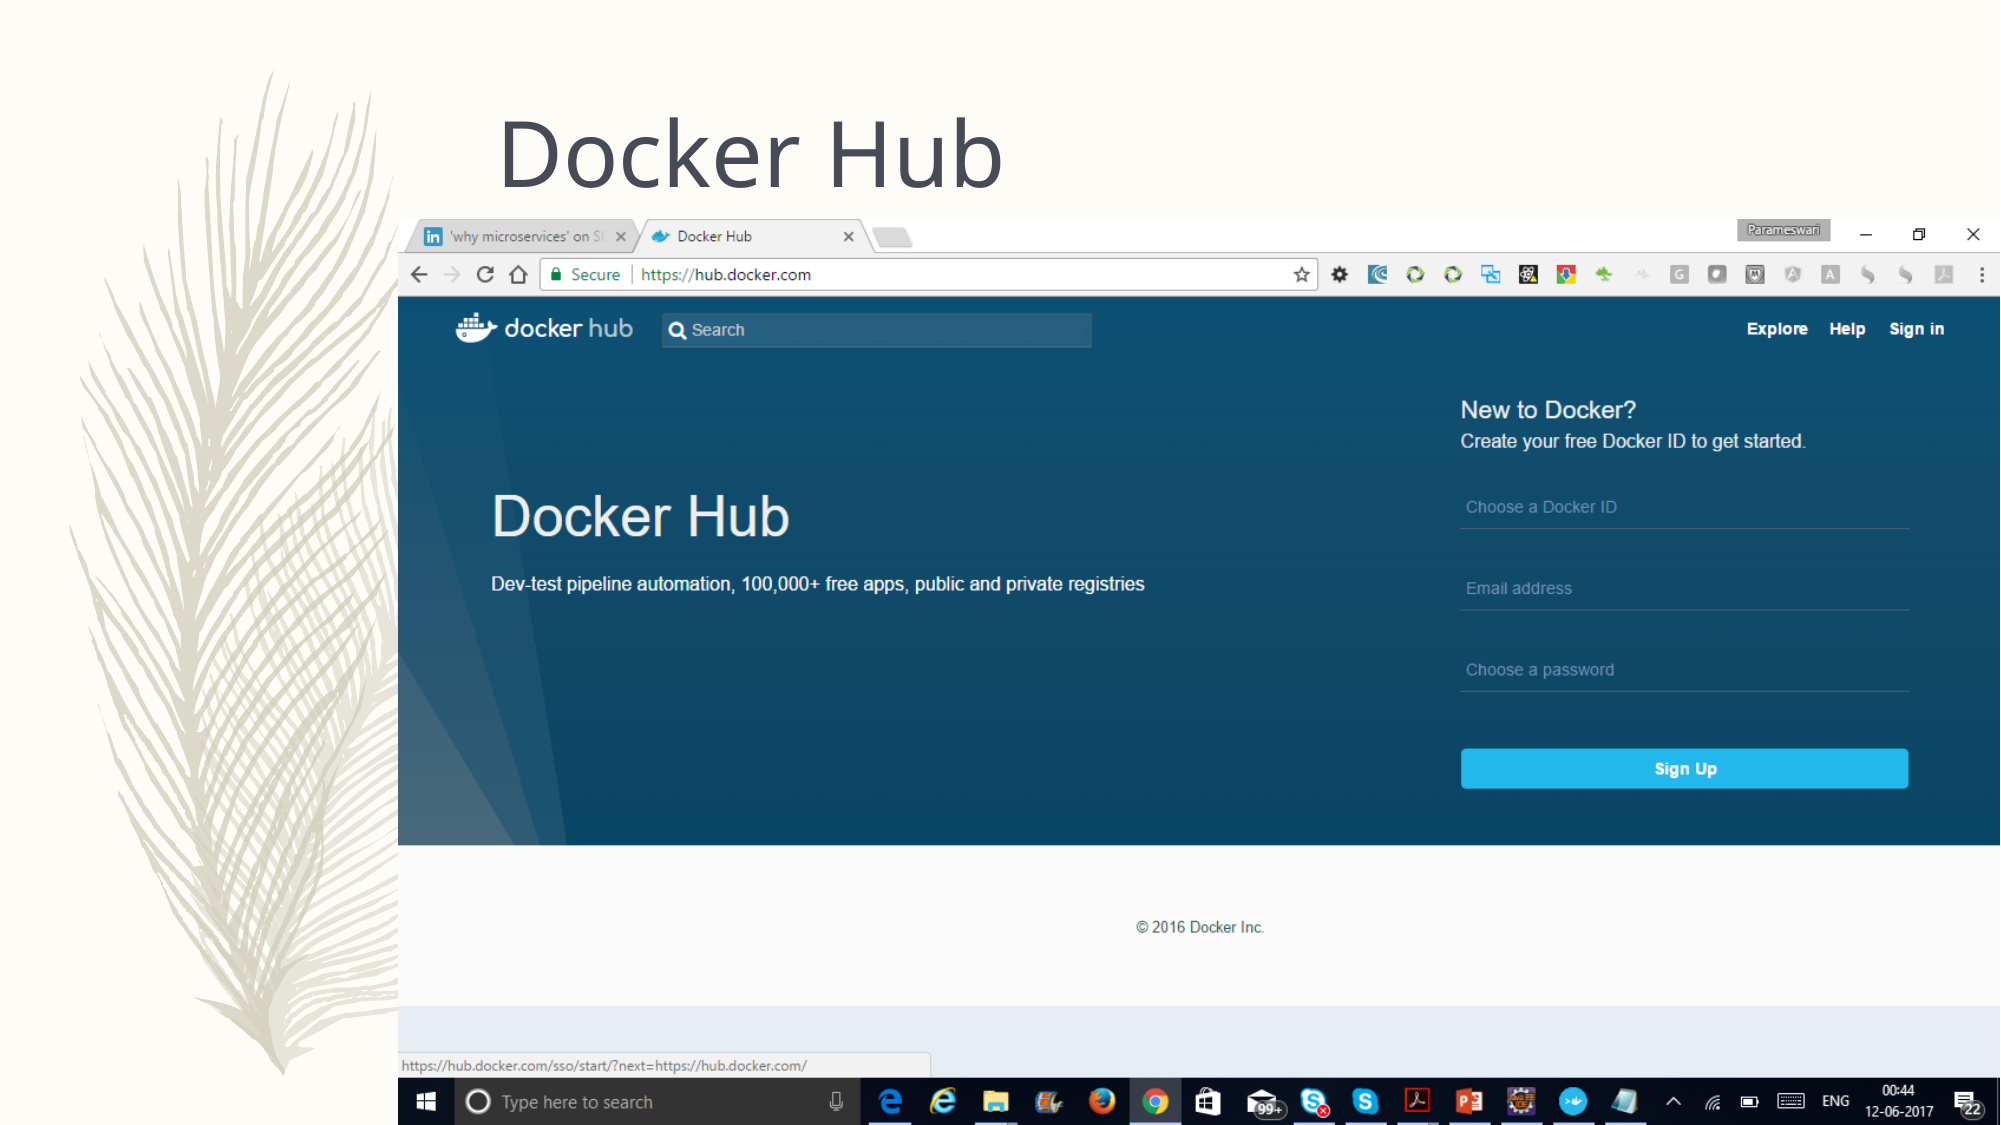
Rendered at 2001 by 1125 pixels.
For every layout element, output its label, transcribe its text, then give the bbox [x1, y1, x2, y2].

title Docker Hub [481, 93, 1920, 219]
picture [398, 219, 2000, 1125]
